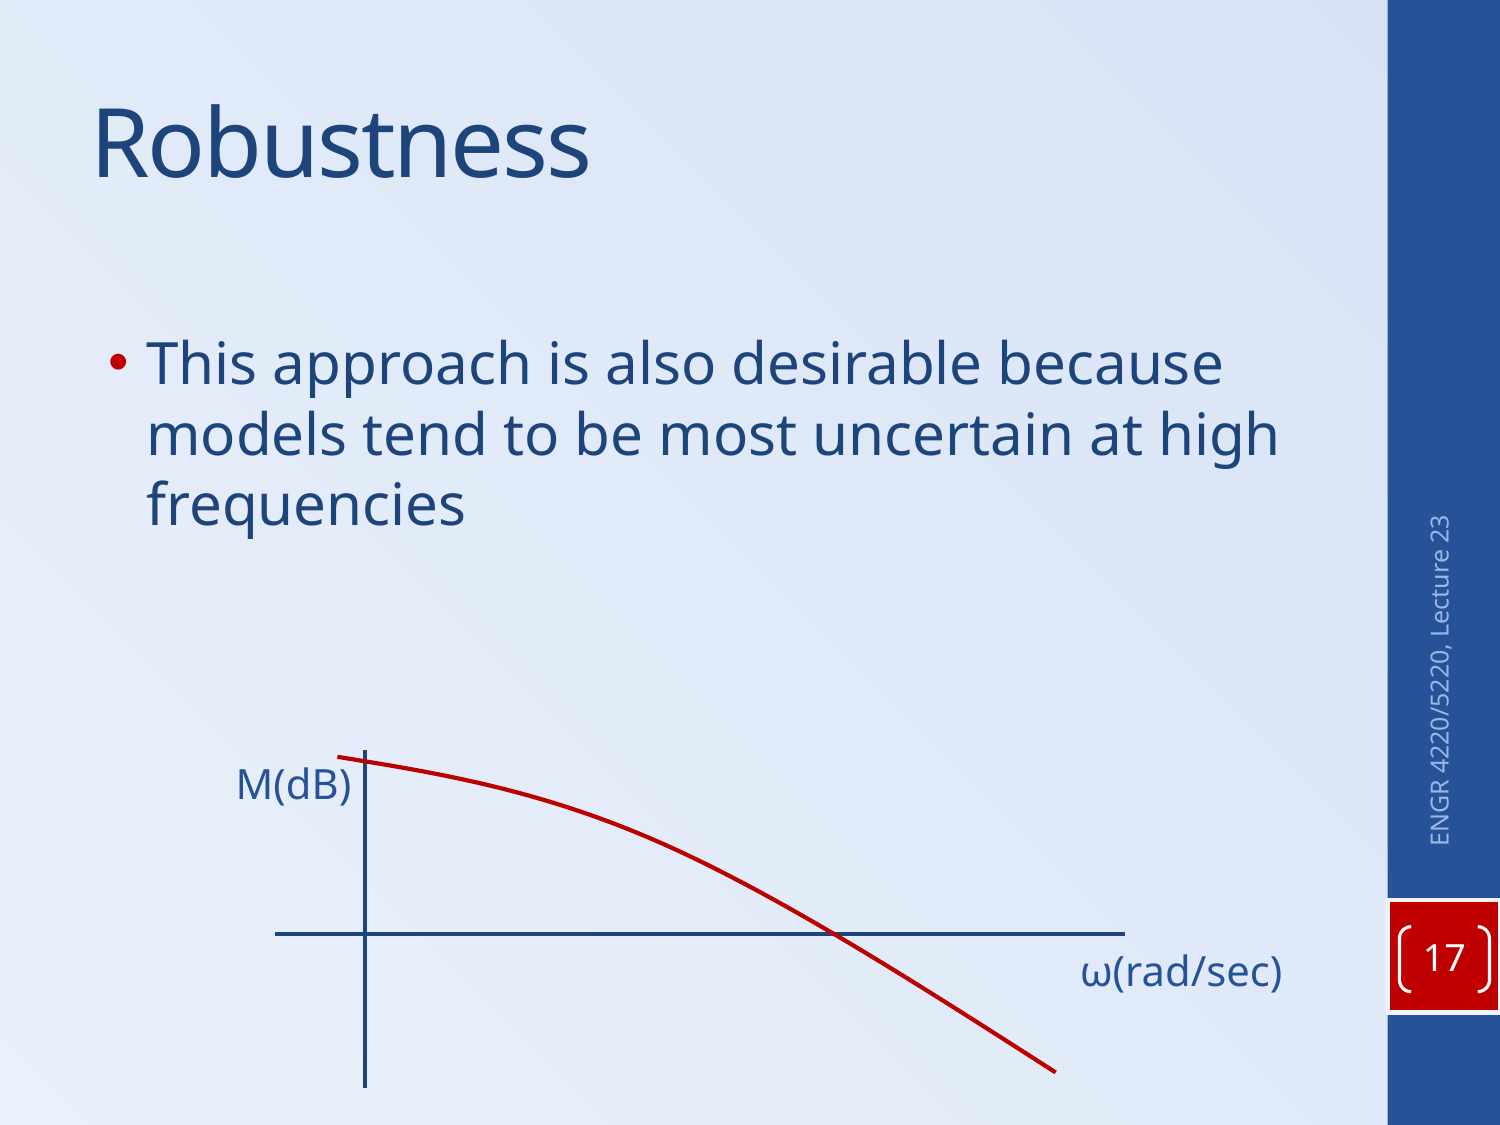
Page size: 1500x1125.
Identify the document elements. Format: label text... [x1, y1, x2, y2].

list This approach is also desirable because models tend to be most uncertain at high frequencies [75, 262, 1325, 1050]
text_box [274, 749, 1126, 1088]
title Robustness [75, 45, 1325, 233]
text_box ω(rad/sec) [1136, 937, 1298, 1003]
text_box M(dB) [220, 750, 272, 815]
footer ENGR 4220/5220, Lecture 23 [1408, 500, 1469, 889]
slide_number 17 [1397, 925, 1492, 994]
